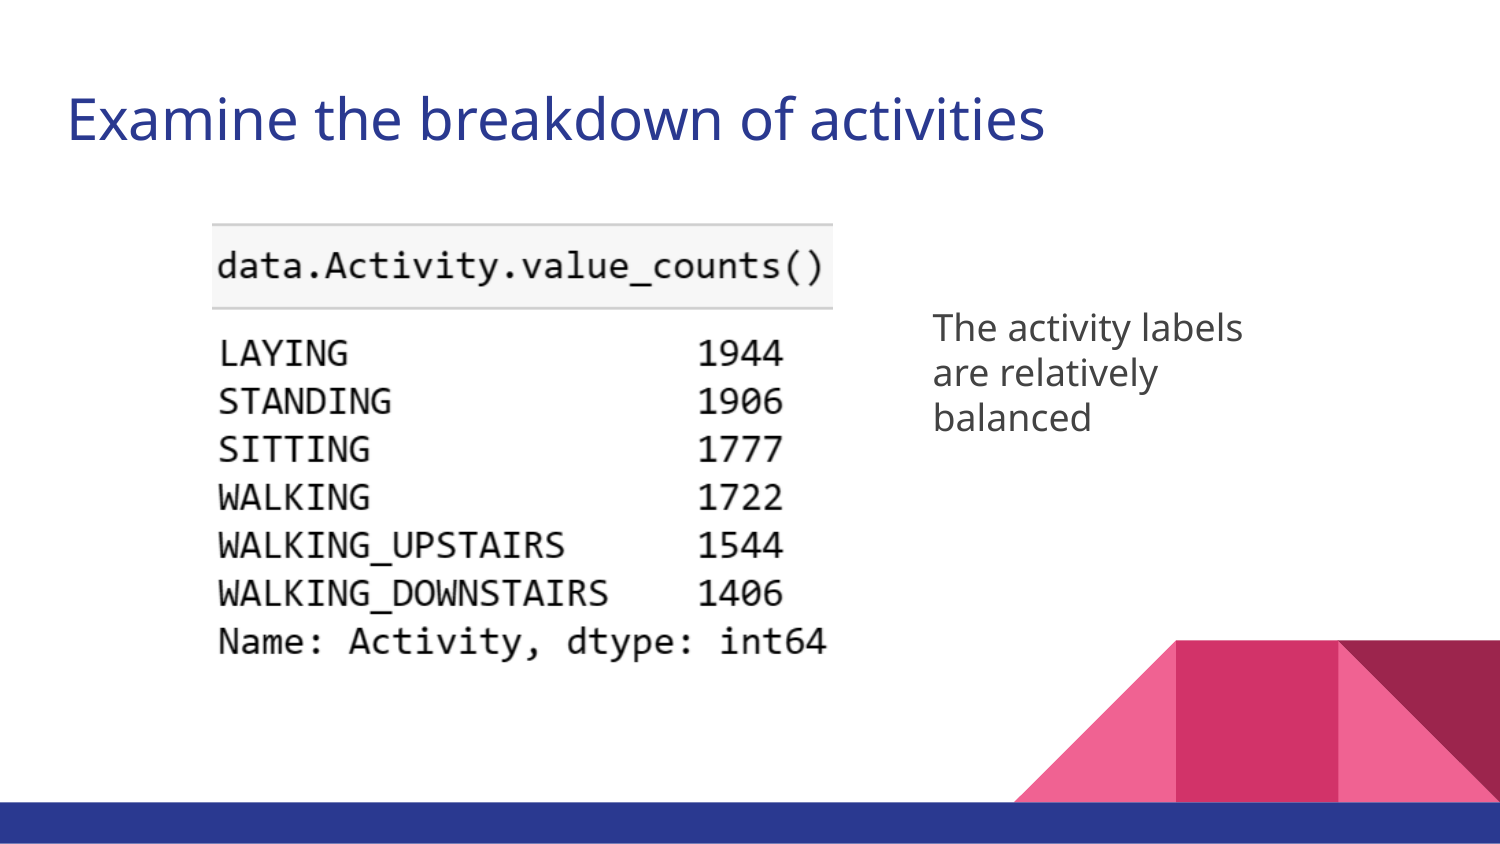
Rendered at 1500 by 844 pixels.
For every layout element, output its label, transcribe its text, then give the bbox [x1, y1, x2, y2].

text_box The activity labels are relatively balanced [917, 288, 1311, 454]
picture [212, 218, 834, 677]
title Examine the breakdown of activities [51, 67, 1449, 167]
